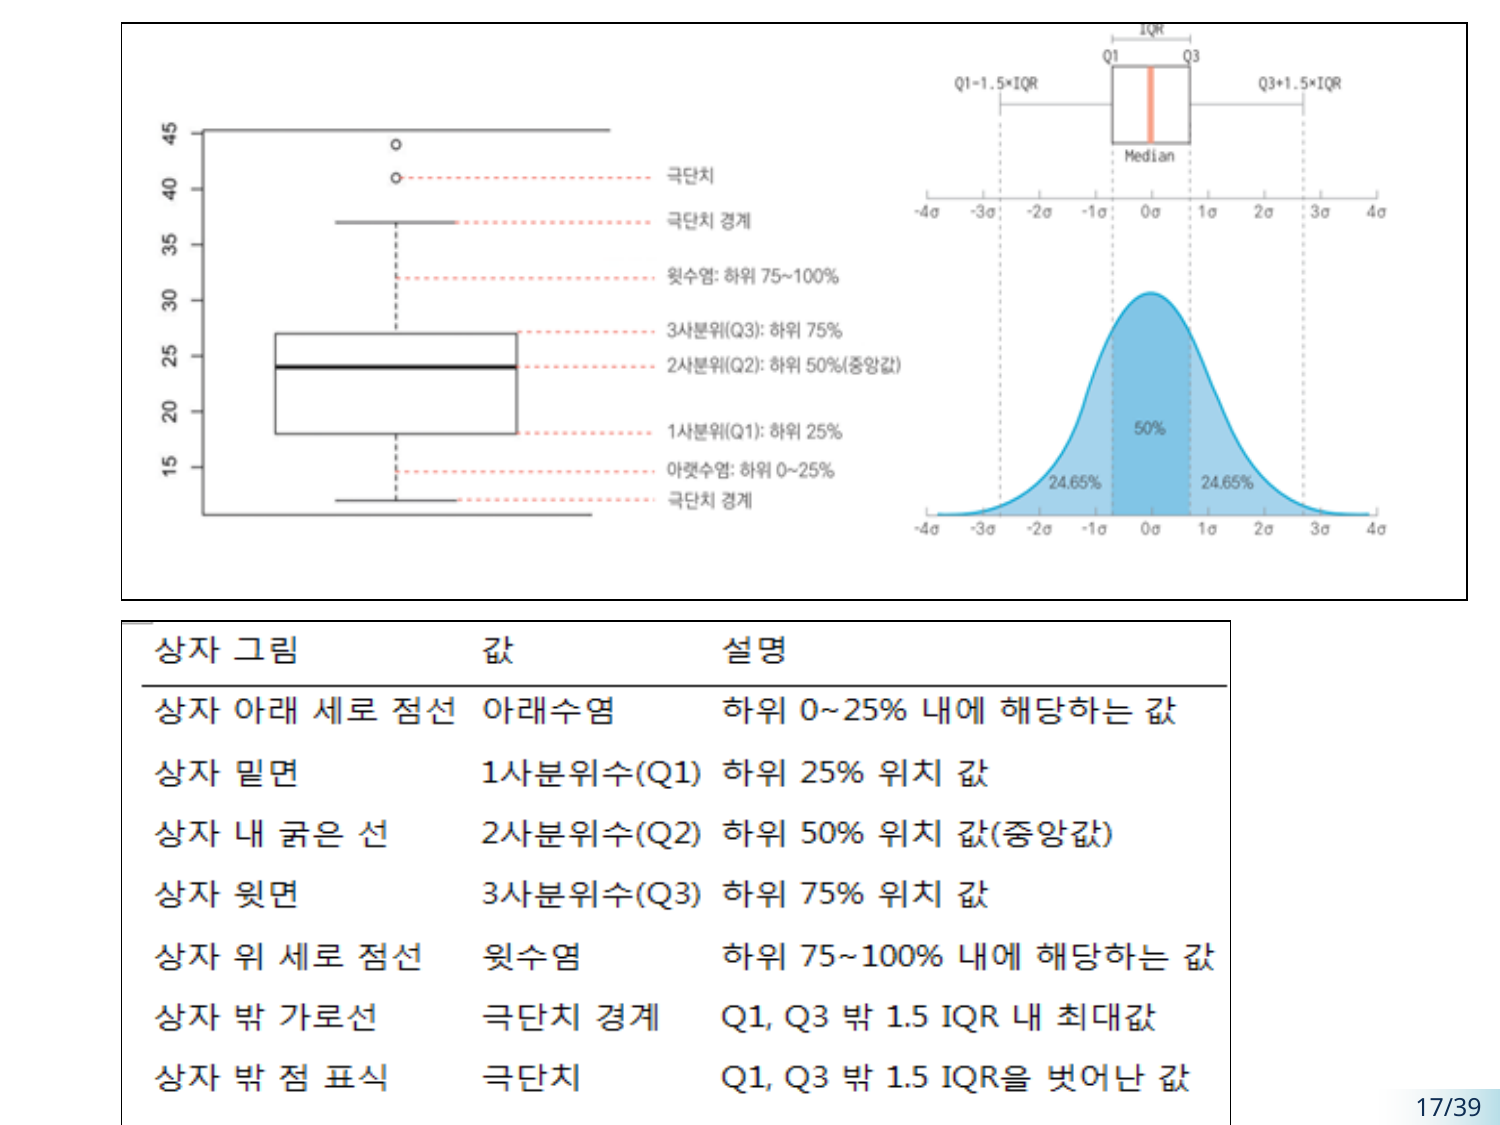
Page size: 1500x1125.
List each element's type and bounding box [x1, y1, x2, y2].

picture [122, 621, 1231, 1125]
picture [122, 23, 1467, 600]
